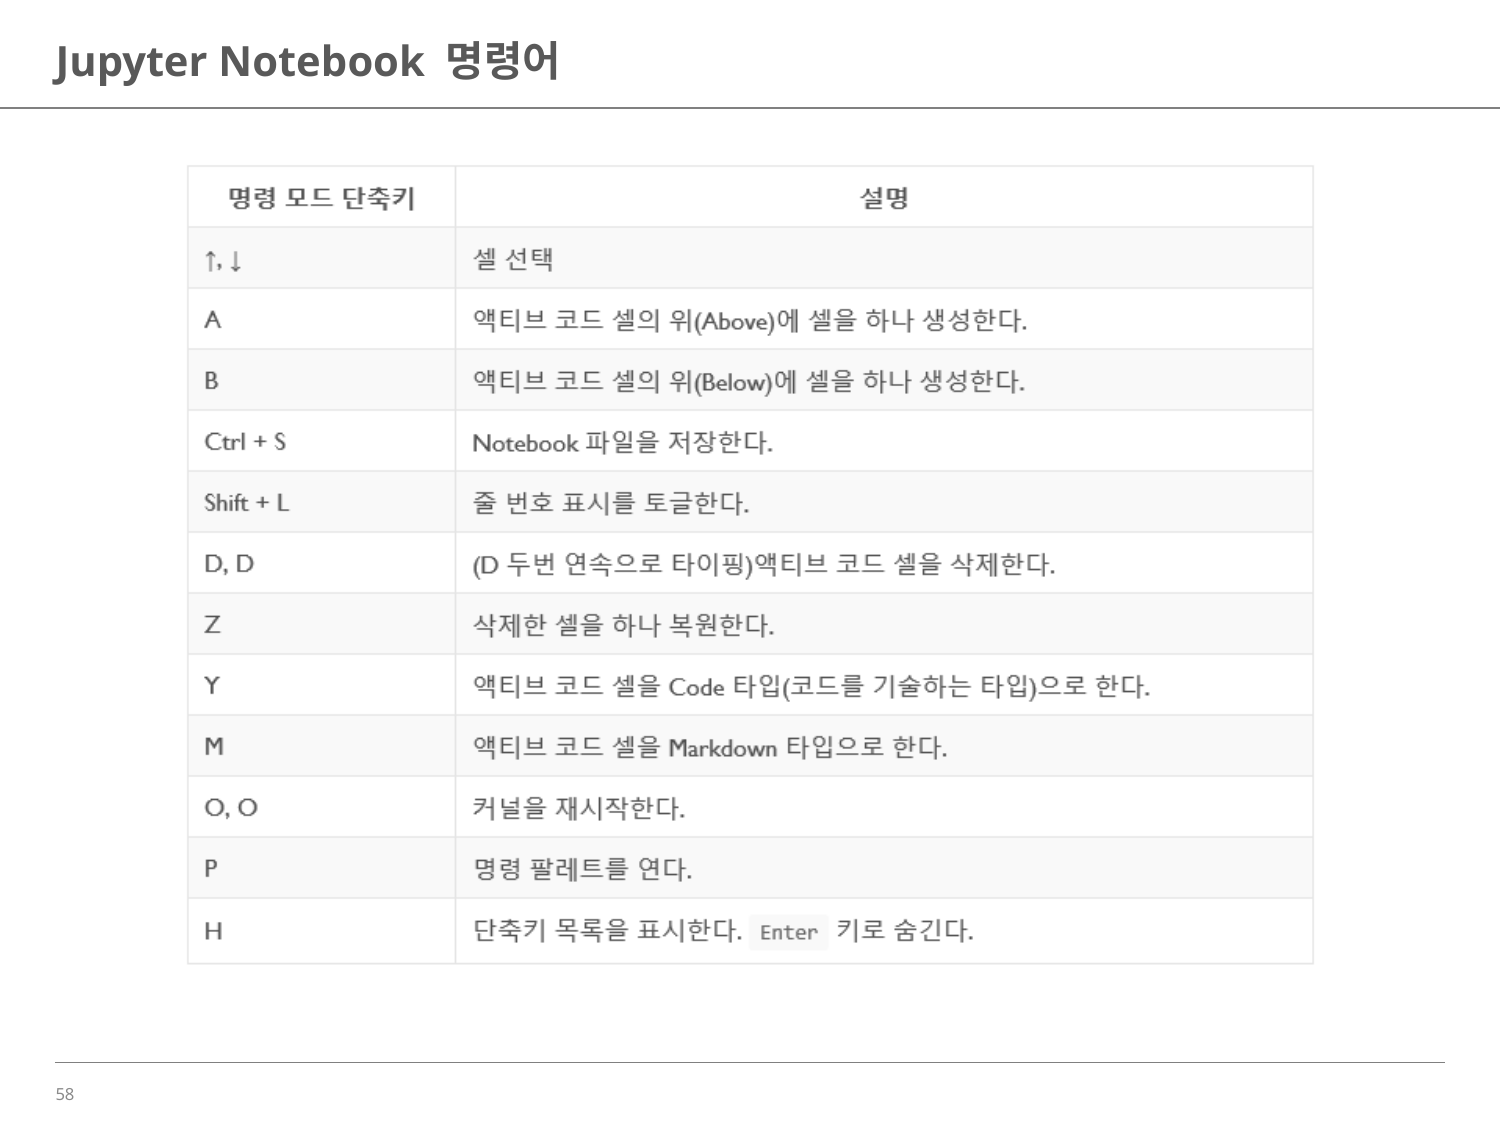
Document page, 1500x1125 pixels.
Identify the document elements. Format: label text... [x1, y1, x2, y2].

title Jupyter Notebook 명령어 [40, 25, 1457, 102]
picture [178, 153, 1322, 972]
